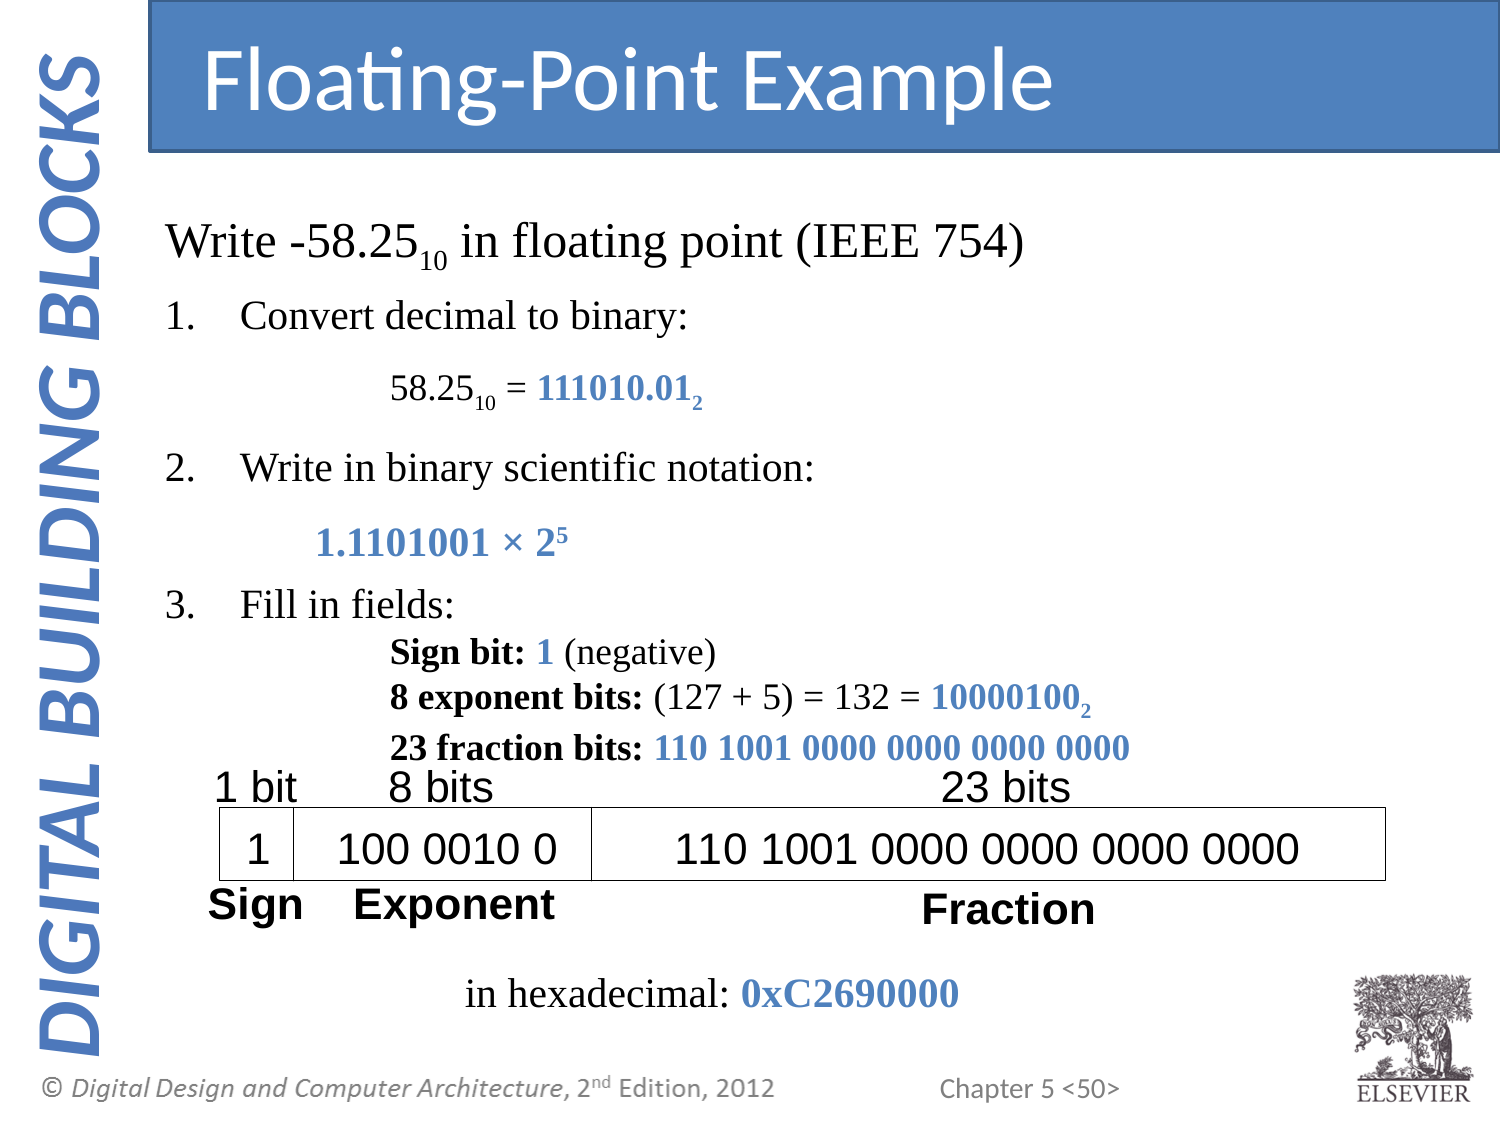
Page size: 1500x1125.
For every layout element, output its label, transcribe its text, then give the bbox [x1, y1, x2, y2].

text_box [87, 174, 1413, 1025]
text_box Write -58.2510 in floating point (IEEE 754) Convert decimal to binary: 58.2510 = 111010.012 Write in binary scientific notation: 1.1101001 × 25 Fill in fields: Sign bit: 1 (negative) 8 exponent bits: (127 + 5) = 132 = 100001002 23 fraction bits: 110 1001 0000 0000 0000 0000 in hexadecimal: 0xC2690000 [150, 200, 1475, 1050]
picture [0, 0, 1500, 1125]
text_box Floating-Point Example [187, 11, 1488, 136]
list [193, 749, 1394, 951]
